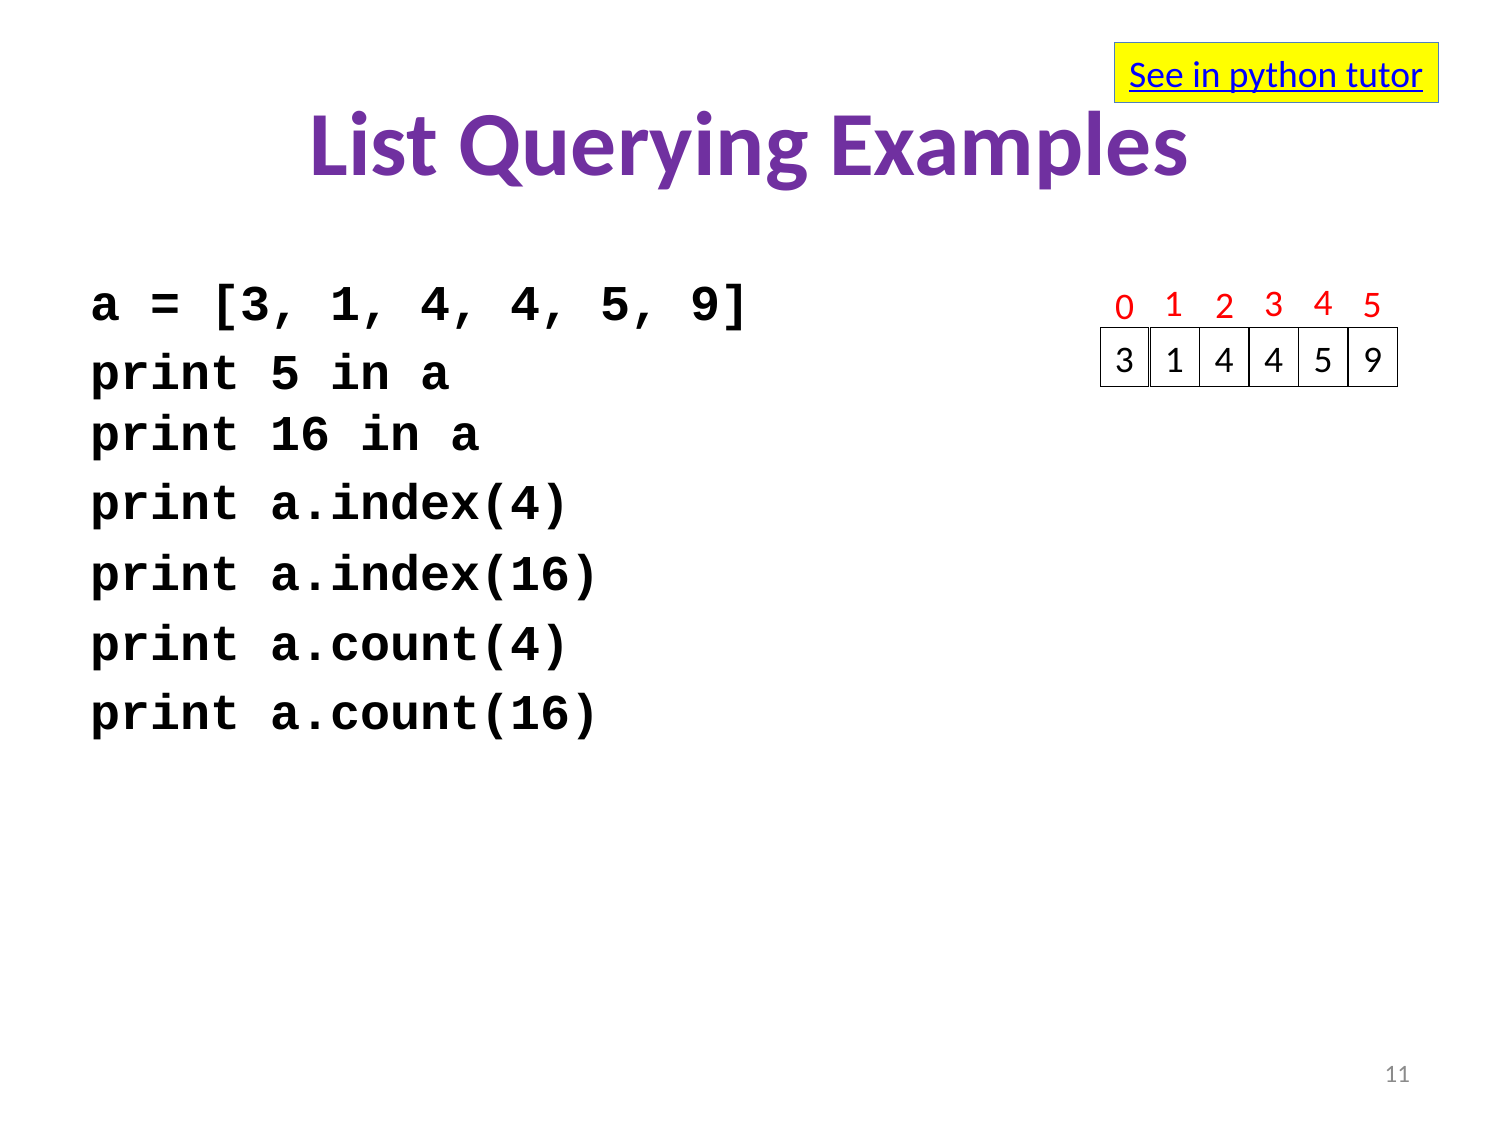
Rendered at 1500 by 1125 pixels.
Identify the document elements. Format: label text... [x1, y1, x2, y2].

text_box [1099, 269, 1398, 336]
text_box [1099, 342, 1398, 389]
text_box See in python tutor [1114, 42, 1439, 103]
slide_number 11 [1074, 1042, 1425, 1103]
title List Querying Examples [75, 45, 1425, 233]
list a = [3, 1, 4, 4, 5, 9] print 5 in a print 16 in a print a.index(4) print a.index(16) print a.count(4) print a.count(16) [75, 262, 1425, 1005]
